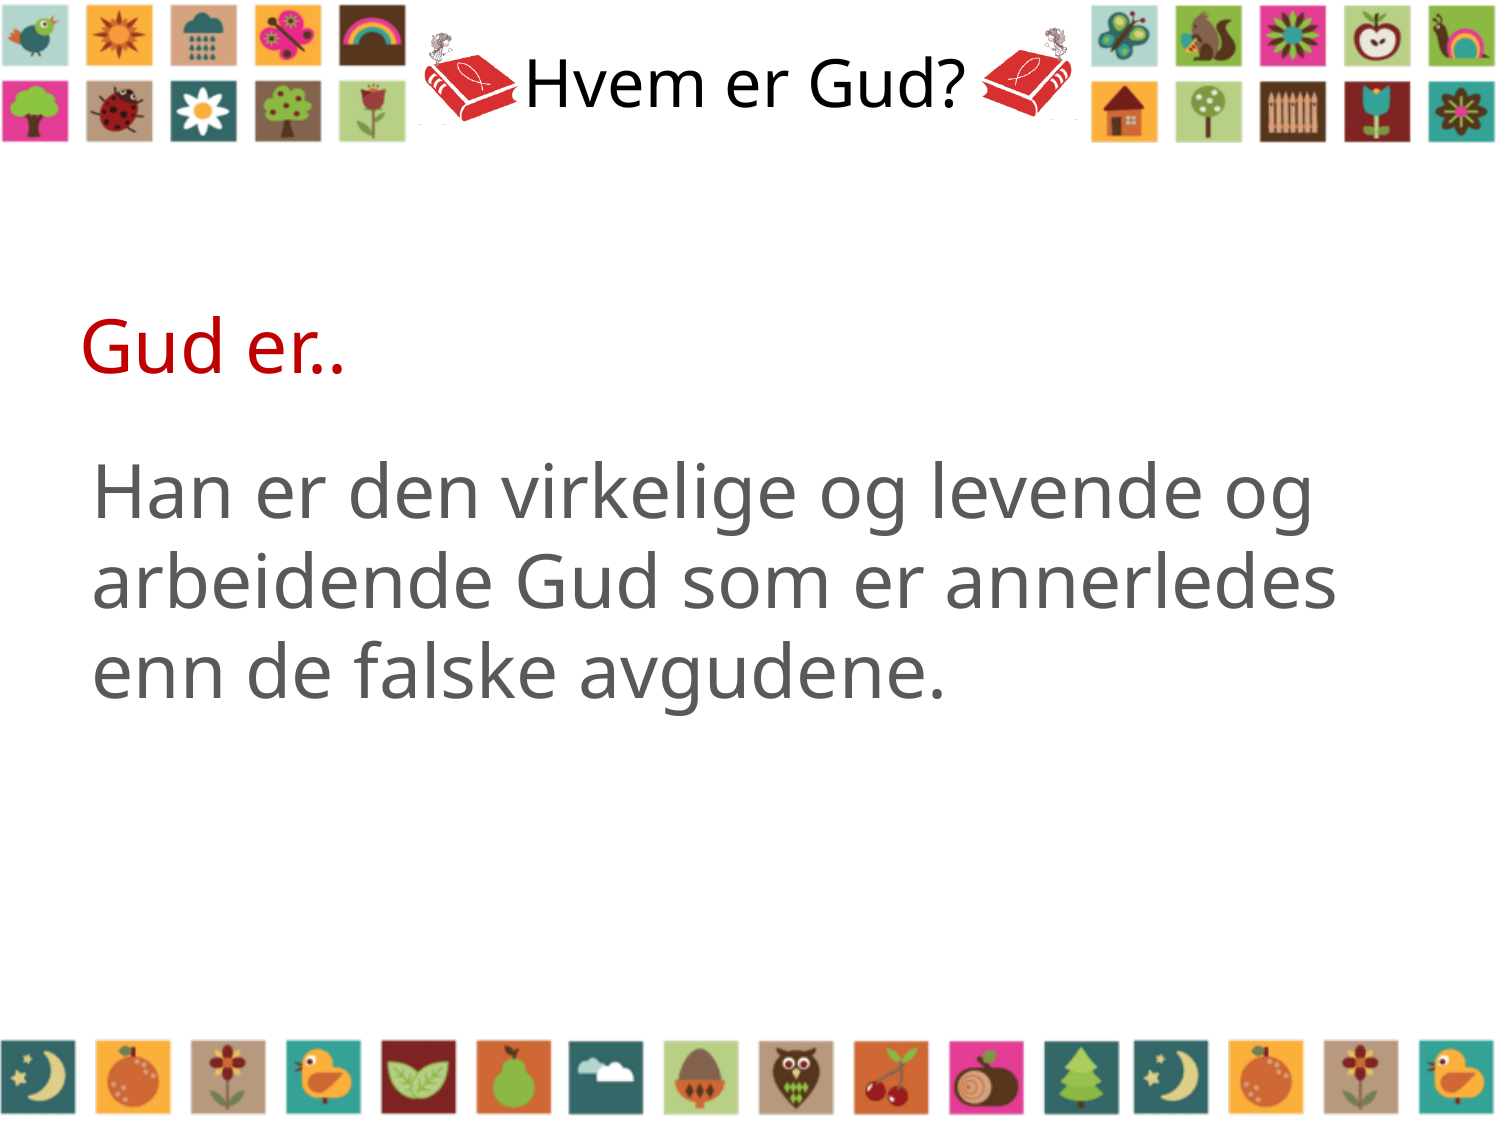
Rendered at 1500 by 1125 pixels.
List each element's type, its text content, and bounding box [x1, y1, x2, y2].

text_box Hvem er Gud? [552, 33, 1077, 129]
picture [0, 3, 550, 150]
text_box Han er den virkelige og levende og arbeidende Gud som er annerledes enn de falske avgudene. [76, 436, 1424, 722]
picture [950, 3, 1500, 150]
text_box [0, 1028, 1500, 1118]
text_box Gud er.. [64, 290, 1412, 396]
